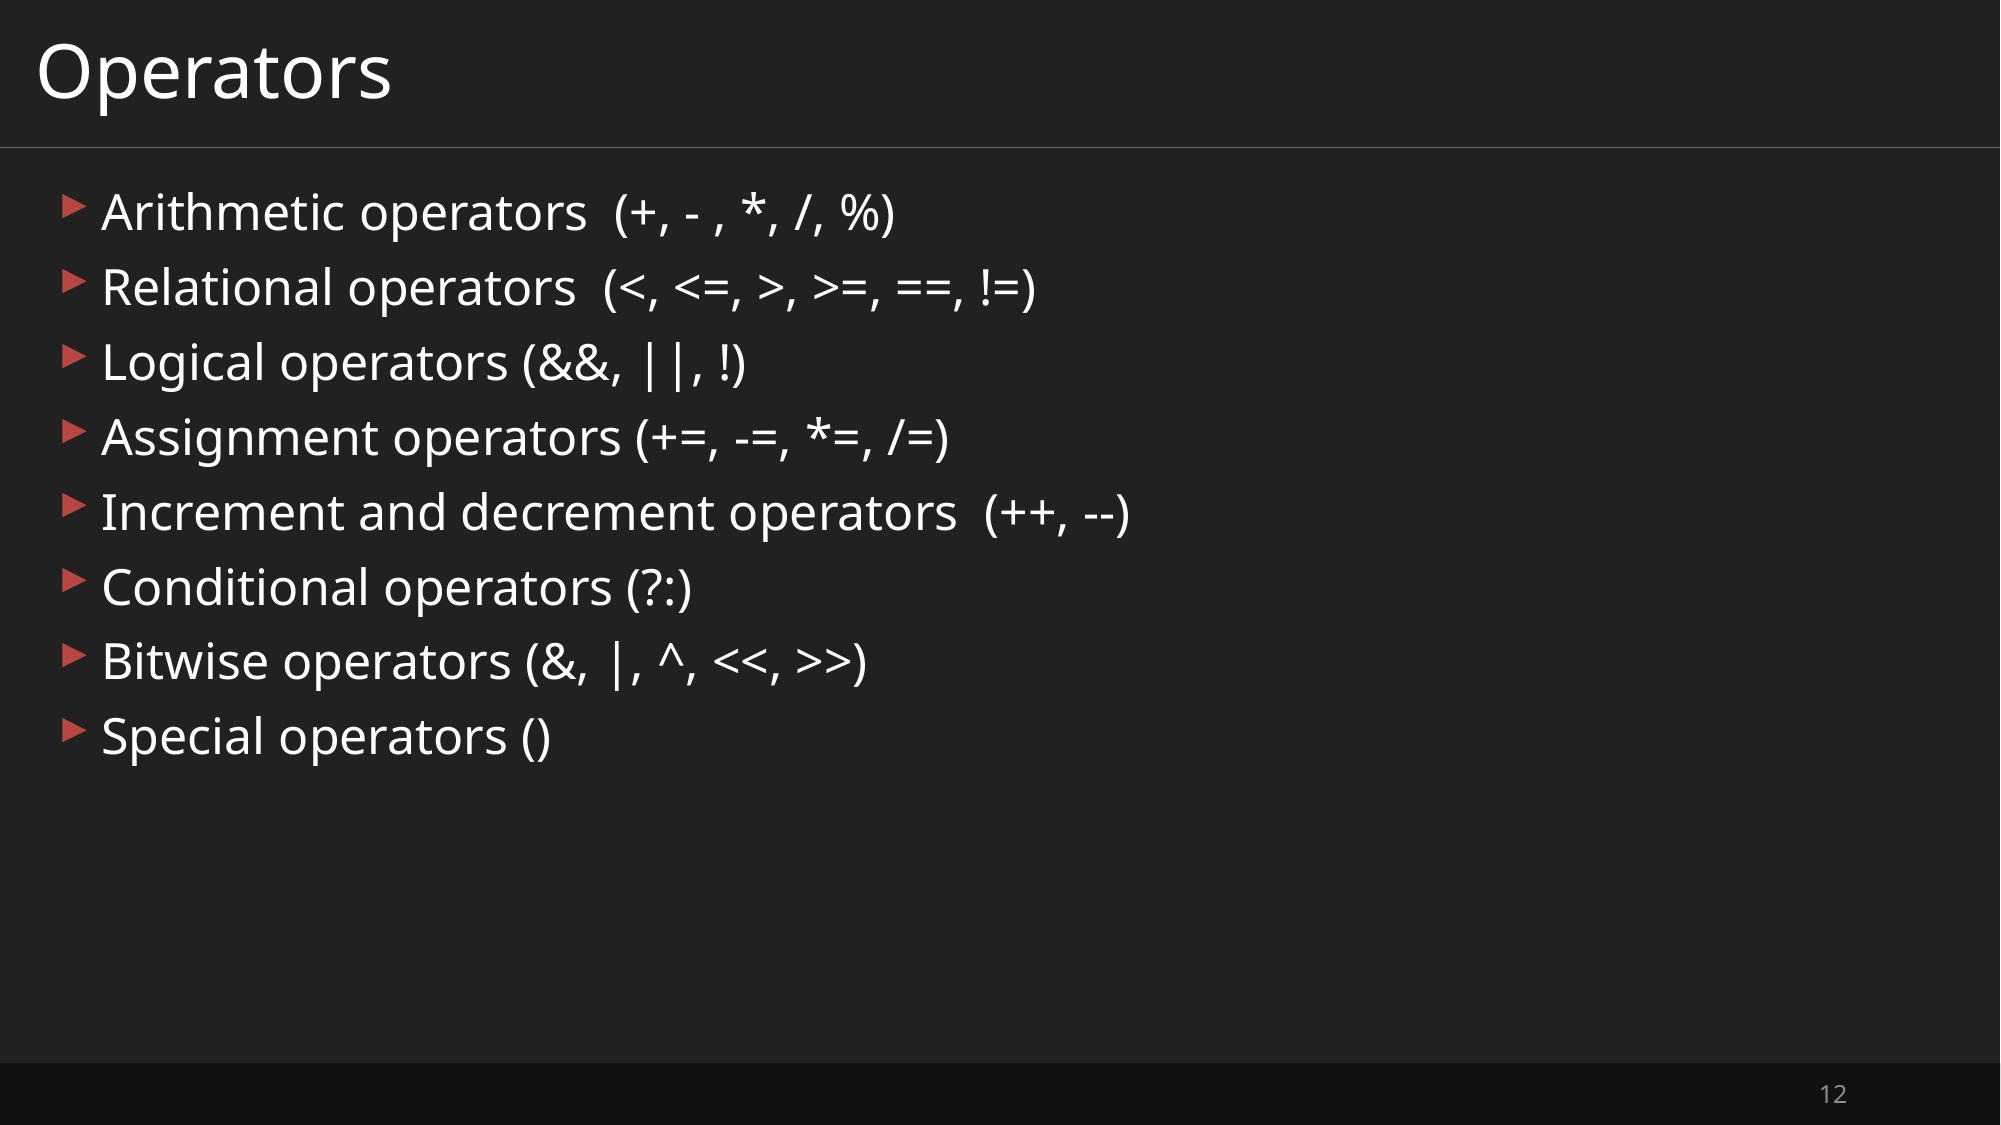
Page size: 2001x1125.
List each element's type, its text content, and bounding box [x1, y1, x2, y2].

list Arithmetic operators (+, - , *, /, %) Relational operators (<, <=, >, >=, ==, !=) Logical operators (&&, ||, !) Assignment operators (+=, -=, *=, /=) Increment and decrement operators (++, --) Conditional operators (?:) Bitwise operators (&, |, ^, <<, >>) Special operators () [43, 180, 1957, 1037]
title Operators [0, 0, 2000, 148]
